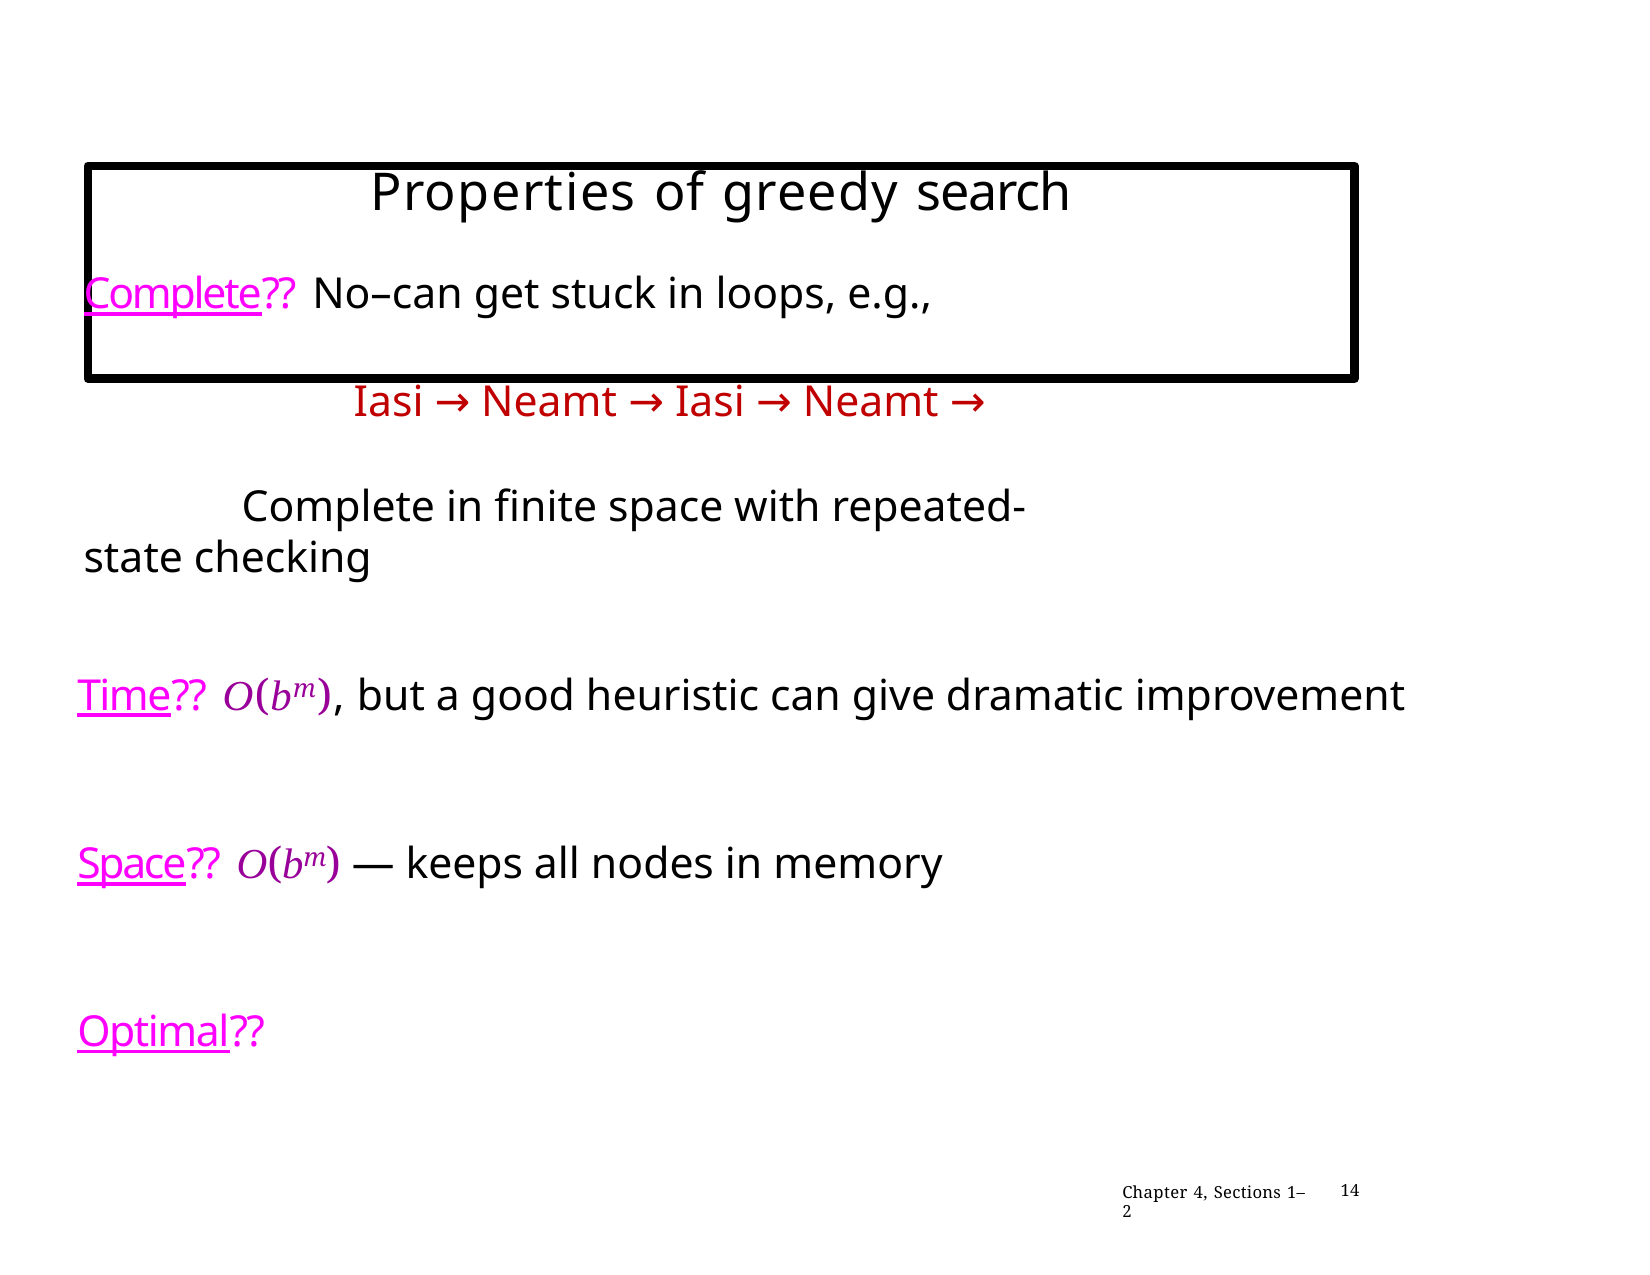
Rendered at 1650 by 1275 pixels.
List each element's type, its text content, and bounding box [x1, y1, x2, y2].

slide_number 14 [1334, 1183, 1367, 1275]
text_box Complete?? No–can get stuck in loops, e.g., Iasi → Neamt → Iasi → Neamt → Complete in finite space with repeated-state checking Time?? O(bm), but a good heuristic can give dramatic improvement Space?? O(bm) — keeps all nodes in memory Optimal?? [77, 263, 1488, 1055]
title Properties of greedy search [87, 165, 1355, 263]
footer Chapter 4, Sections 1–2 [1120, 1183, 1308, 1275]
